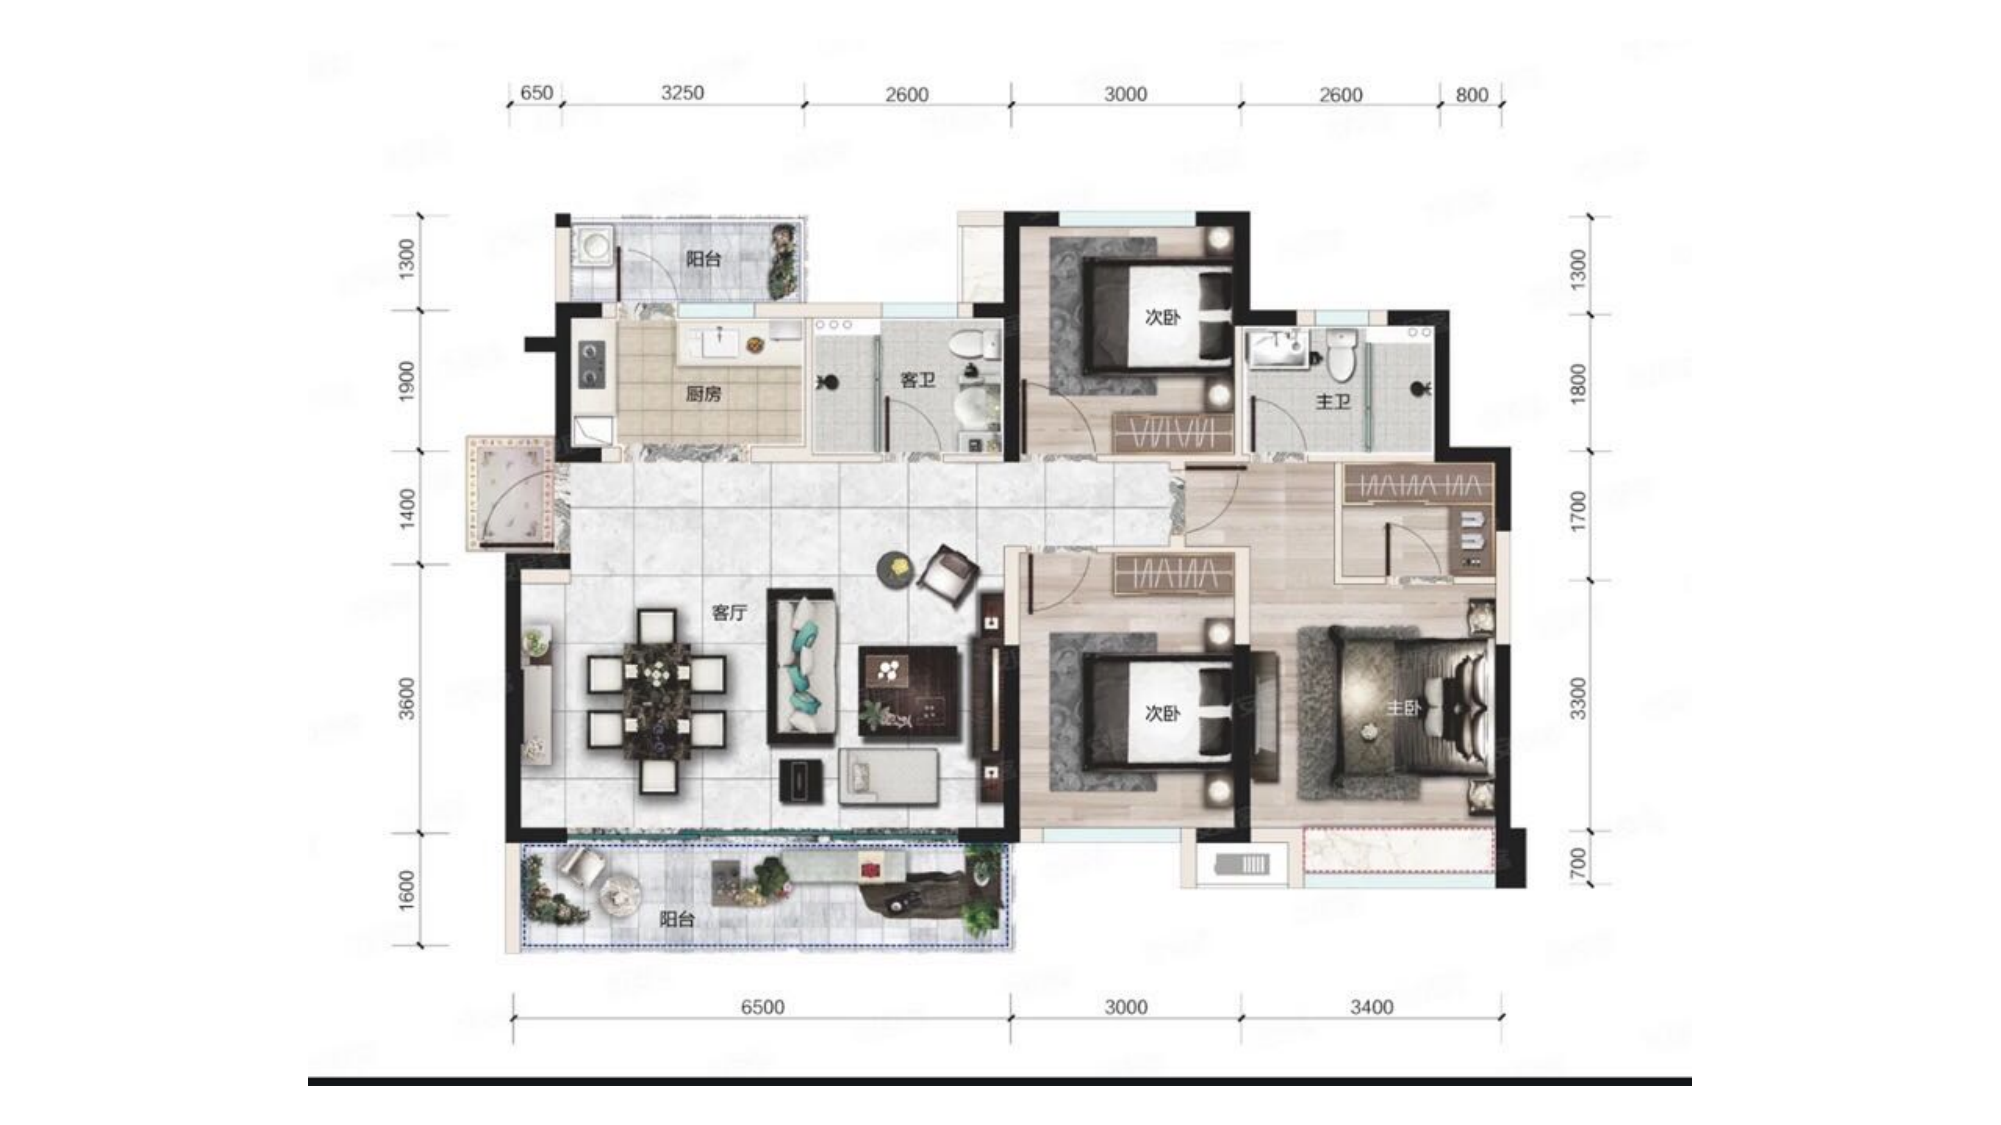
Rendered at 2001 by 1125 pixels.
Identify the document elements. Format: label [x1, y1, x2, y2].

picture [308, 39, 1692, 1086]
